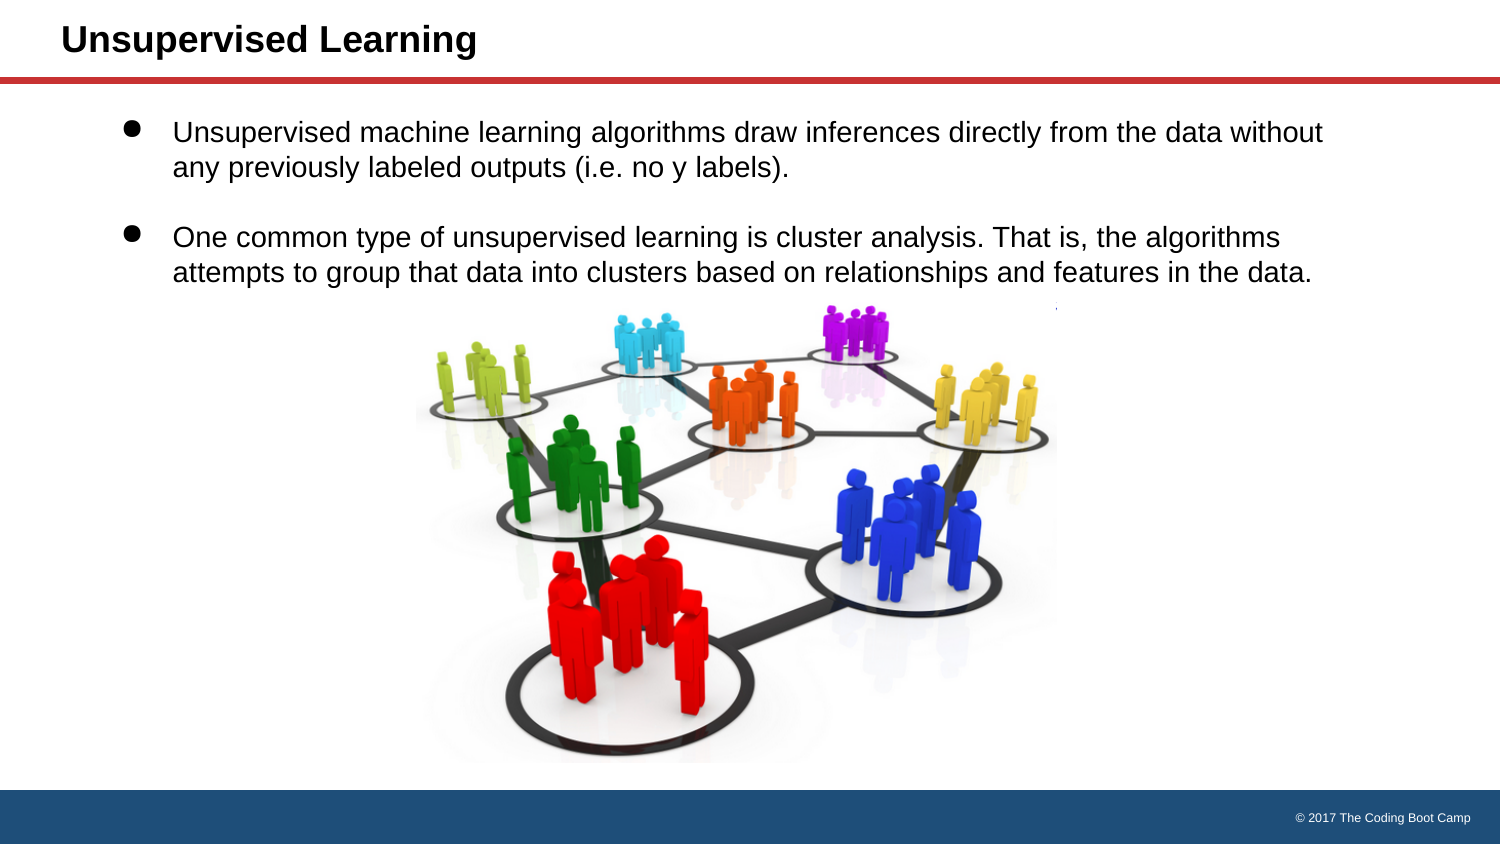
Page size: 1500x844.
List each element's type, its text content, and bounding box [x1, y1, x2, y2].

picture [416, 302, 1058, 763]
title Unsupervised Learning [50, 0, 948, 81]
text_box Unsupervised machine learning algorithms draw inferences directly from the data without any previously labeled outputs (i.e. no y labels). One common type of unsupervised learning is cluster analysis. That is, the algorithms attempts to group that data into clusters based on relationships and features in the data. [82, 63, 1391, 546]
